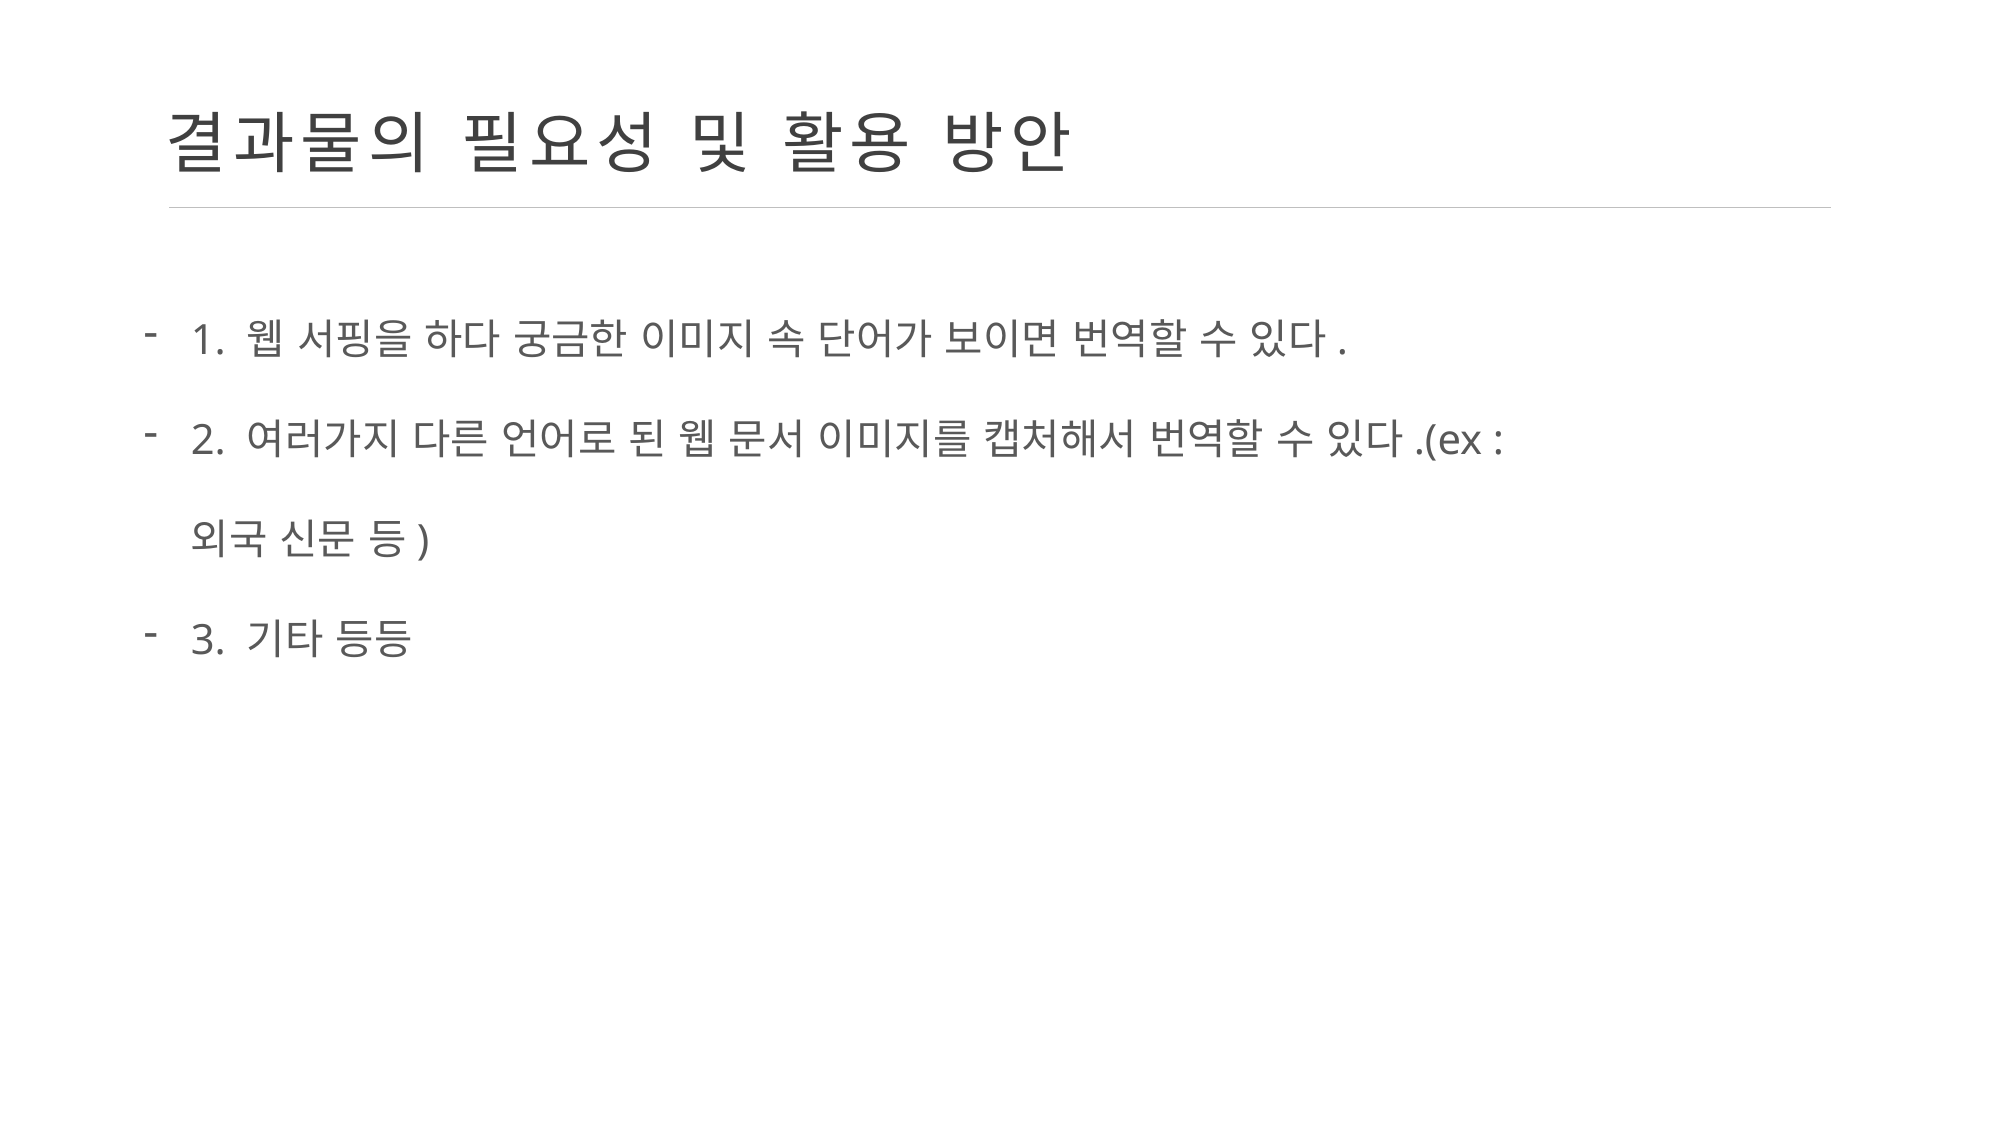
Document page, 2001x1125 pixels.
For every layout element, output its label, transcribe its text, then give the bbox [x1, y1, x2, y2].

text_box 1. 웹 서핑을 하다 궁금한 이미지 속 단어가 보이면 번역할 수 있다. 2. 여러가지 다른 언어로 된 웹 문서 이미지를 캡처해서 번역할 수 있다.(ex : 외국 신문 등) 3. 기타 등등 [129, 255, 1594, 671]
text_box 결과물의 필요성 및 활용 방안 [150, 93, 1279, 189]
